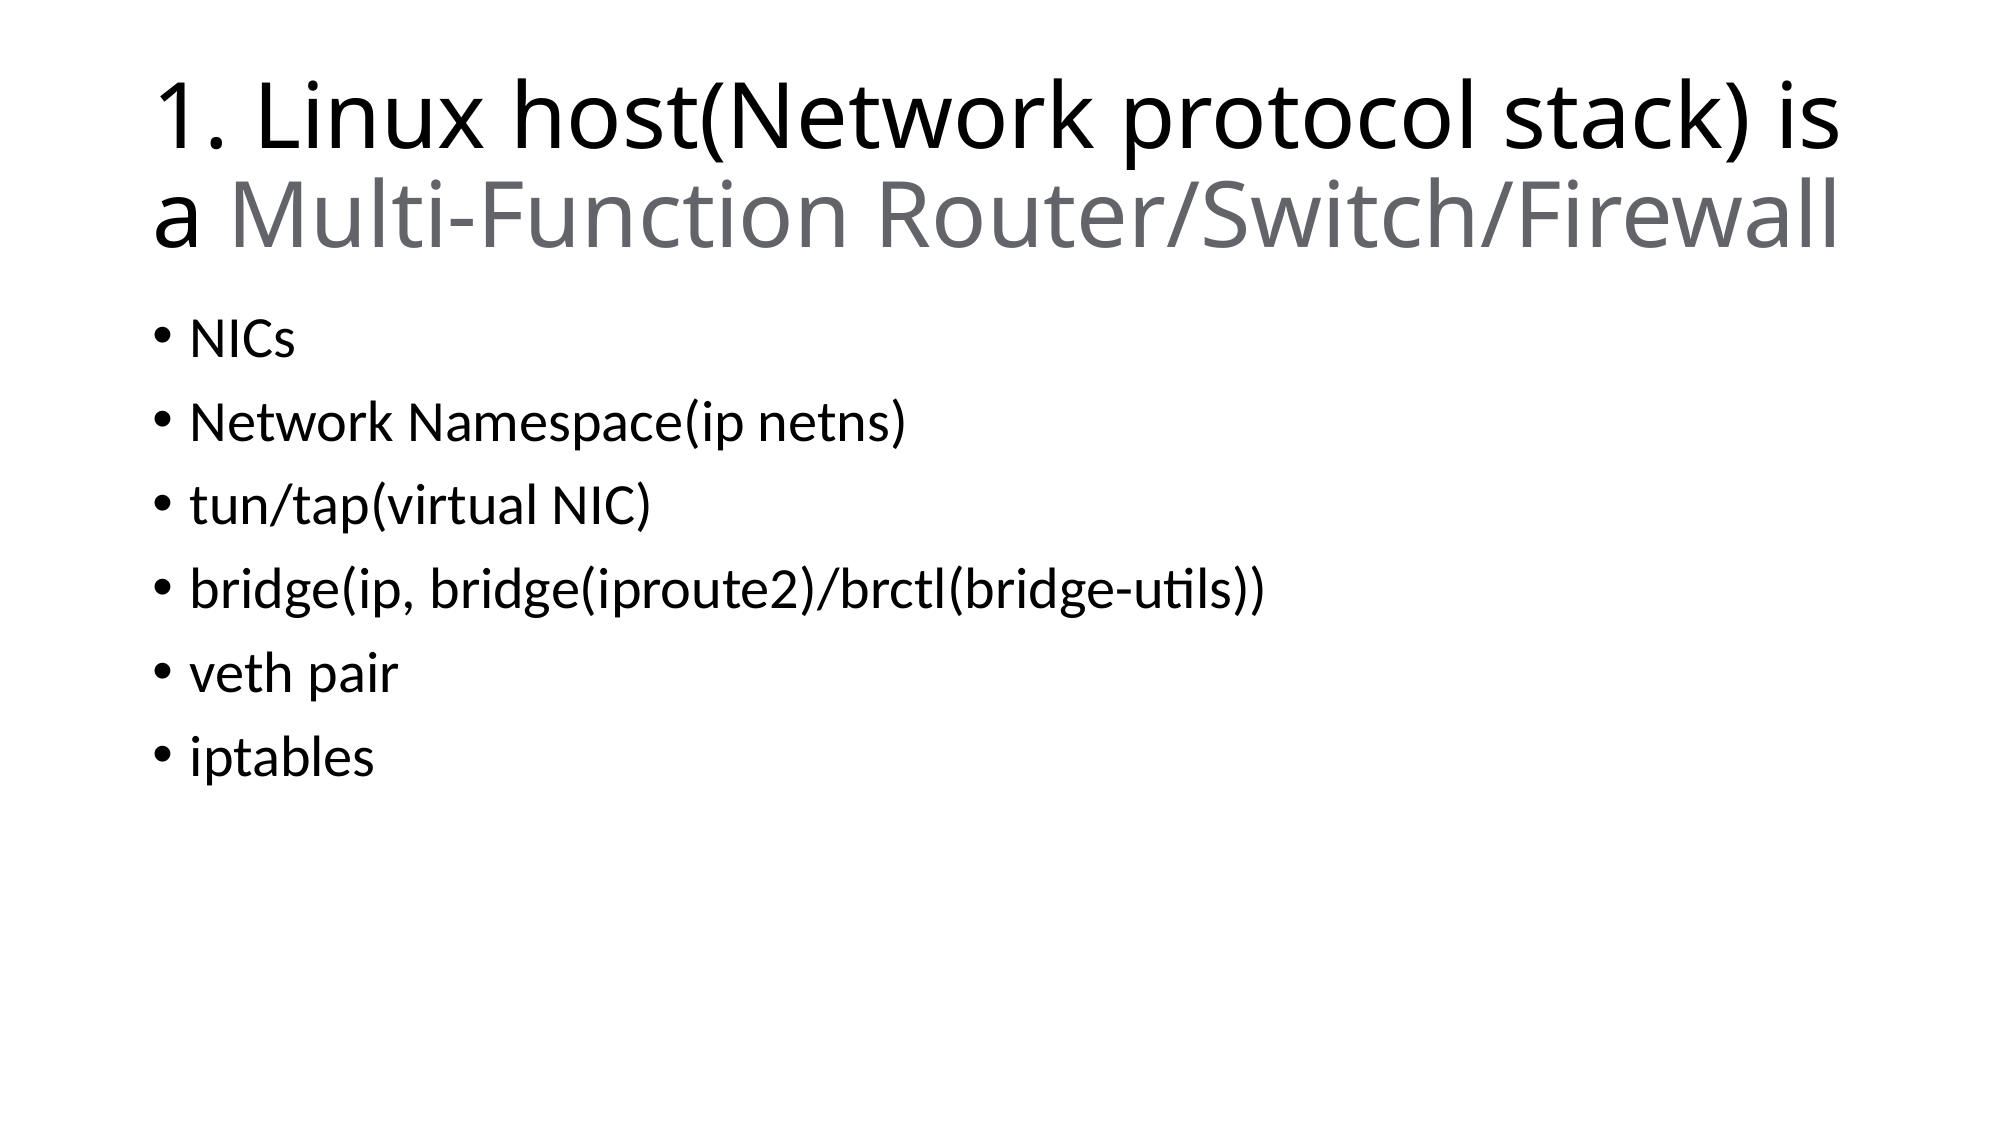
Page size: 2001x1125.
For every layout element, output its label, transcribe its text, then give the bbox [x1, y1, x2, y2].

title 1. Linux host(Network protocol stack) is a Multi-Function Router/Switch/Firewall [137, 59, 1863, 278]
list NICs Network Namespace(ip netns) tun/tap(virtual NIC) bridge(ip, bridge(iproute2)/brctl(bridge-utils)) veth pair iptables [137, 299, 1863, 1014]
